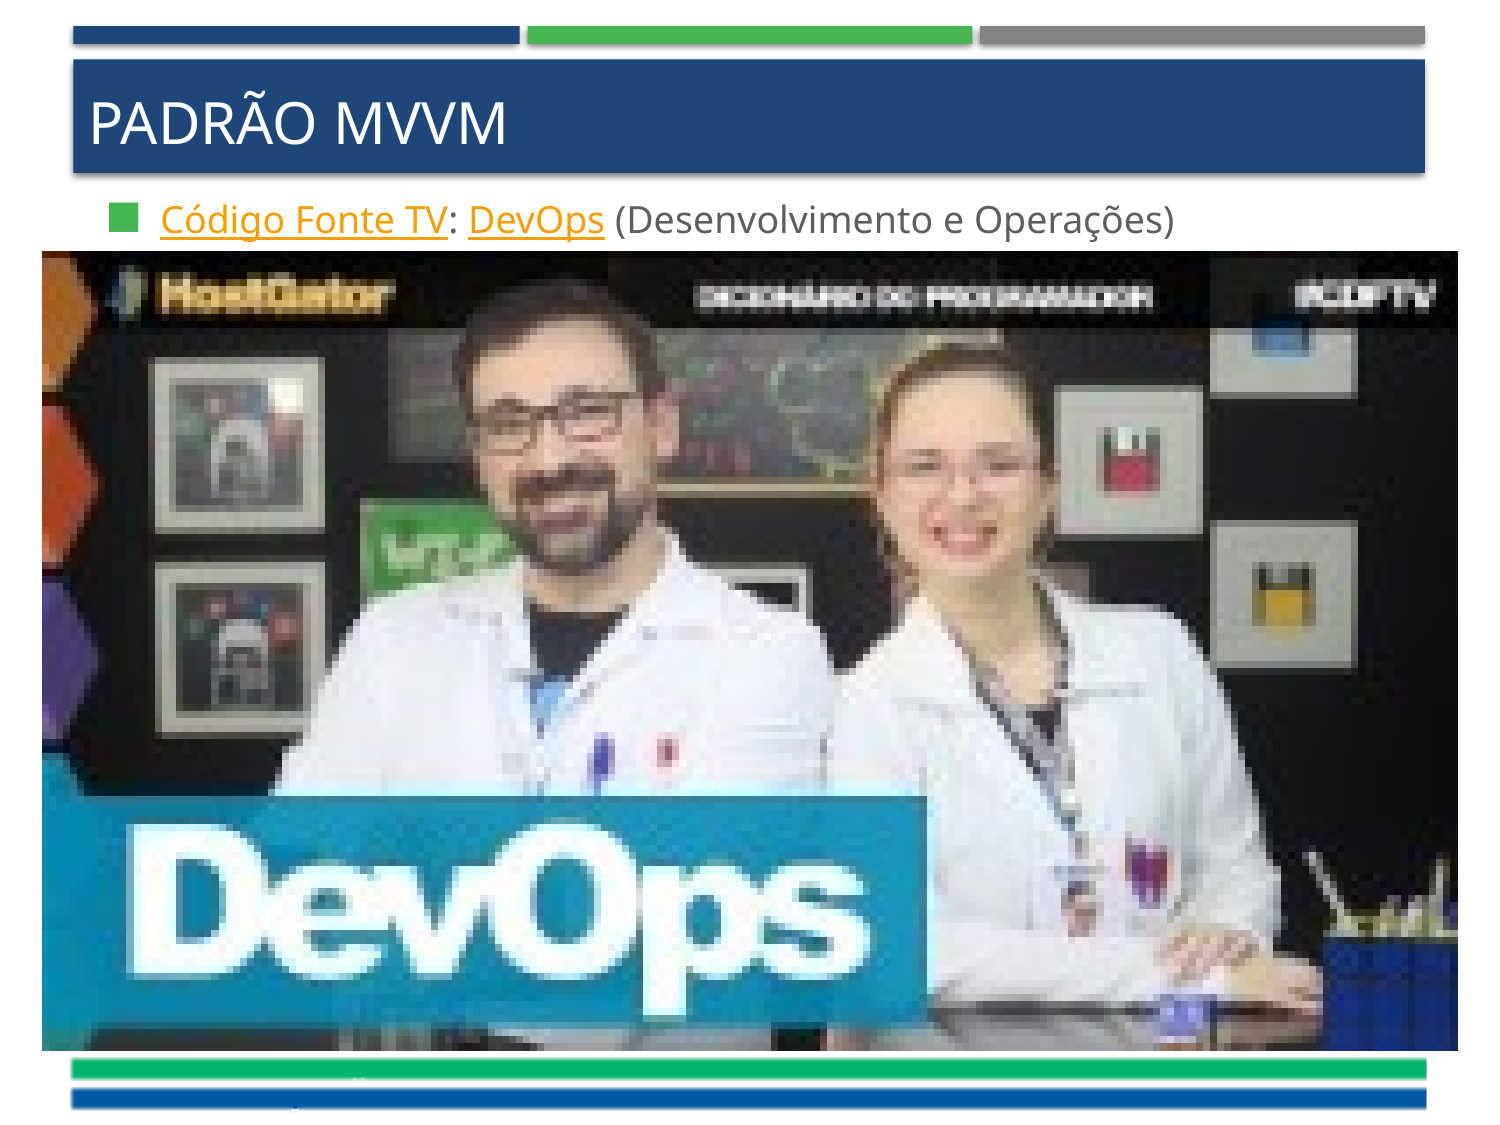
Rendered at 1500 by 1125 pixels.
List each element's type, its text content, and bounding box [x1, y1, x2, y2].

list Código Fonte TV: DevOps (Desenvolvimento e Operações) [95, 188, 1406, 248]
picture [23, 200, 1500, 1125]
title Padrão MVVM [73, 59, 1406, 164]
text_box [40, 250, 1460, 1053]
